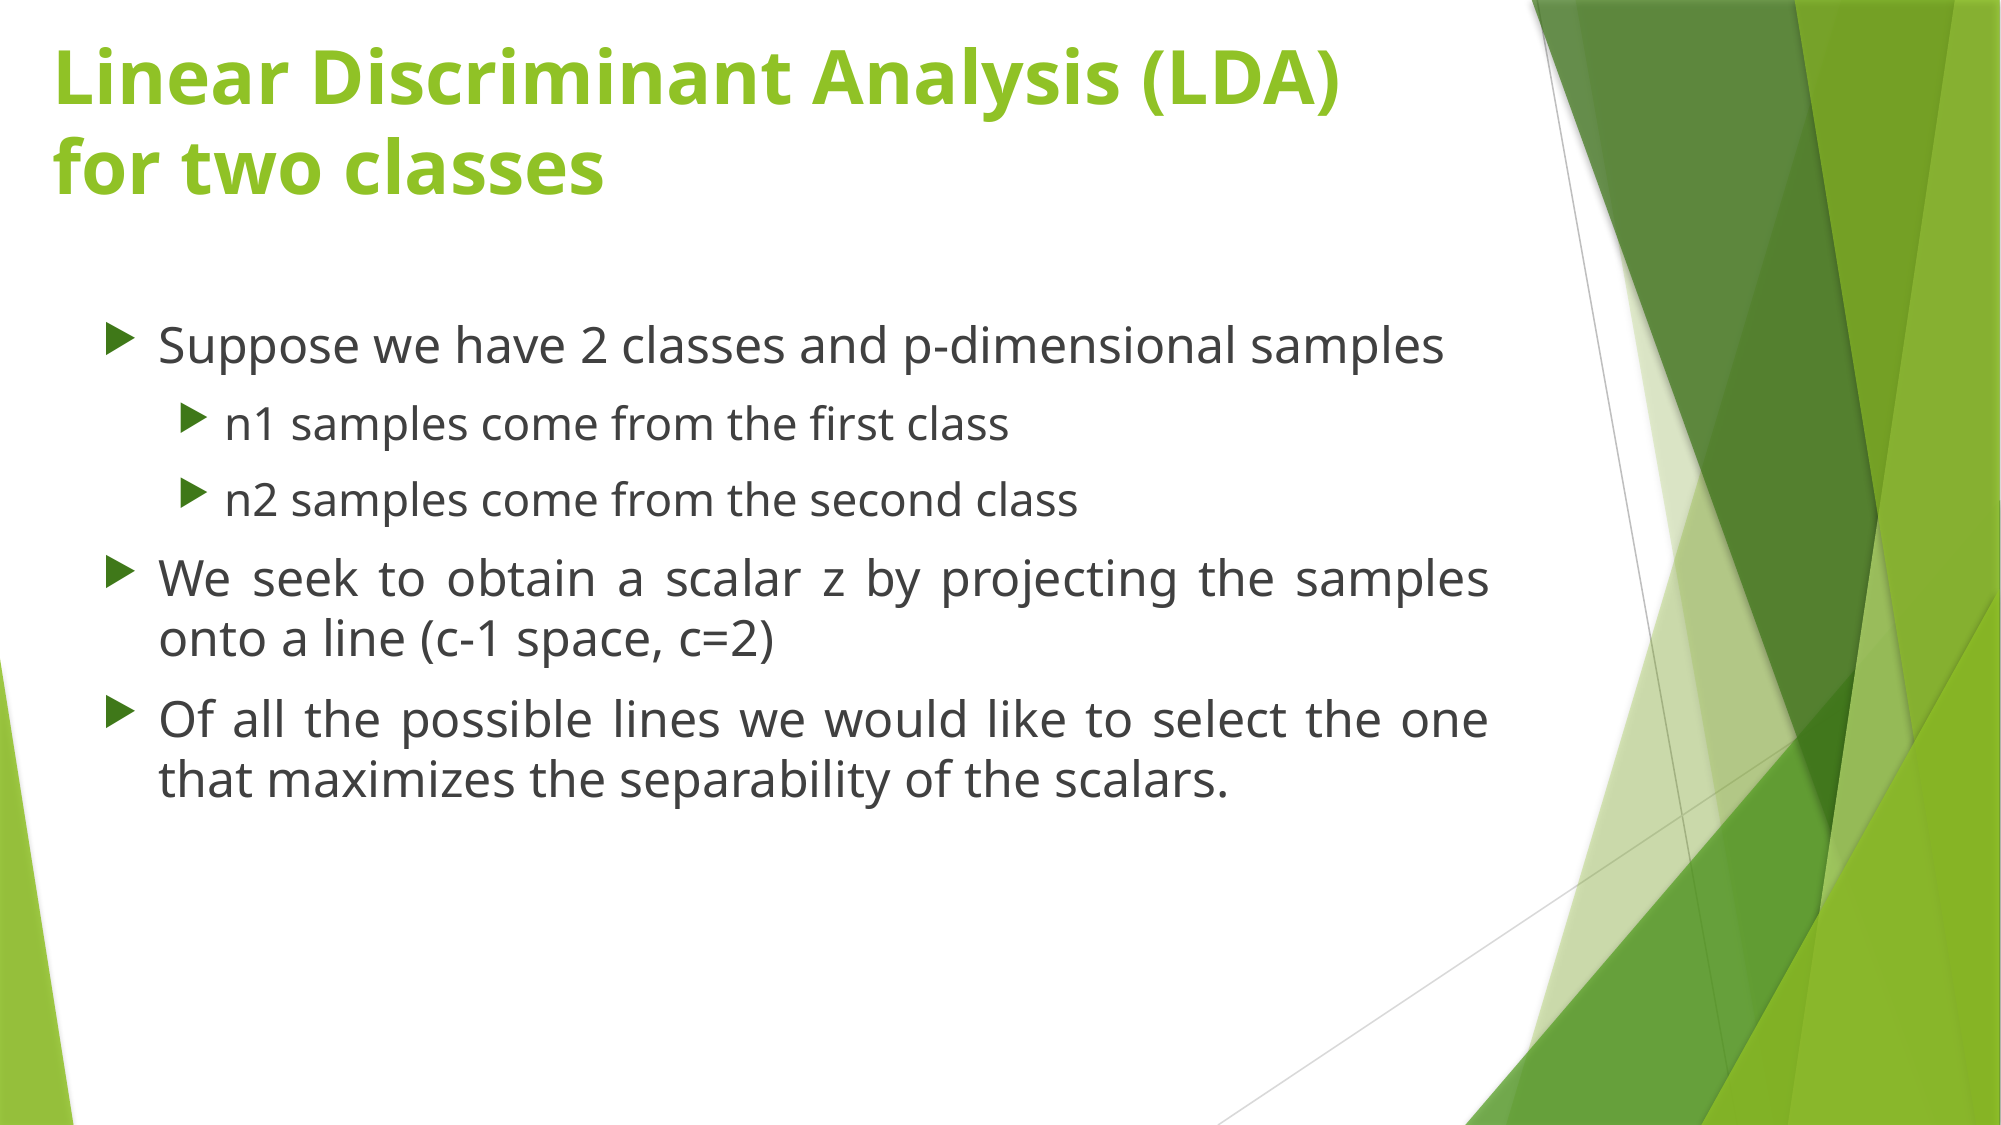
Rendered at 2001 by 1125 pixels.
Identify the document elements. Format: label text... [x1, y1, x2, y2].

title Linear Discriminant Analysis (LDA) for two classes [37, 21, 1448, 239]
list Suppose we have 2 classes and p-dimensional samples n1 samples come from the first class n2 samples come from the second class We seek to obtain a scalar z by projecting the samples onto a line (c-1 space, c=2) Of all the possible lines we would like to select the one that maximizes the separability of the scalars. [87, 306, 1506, 984]
